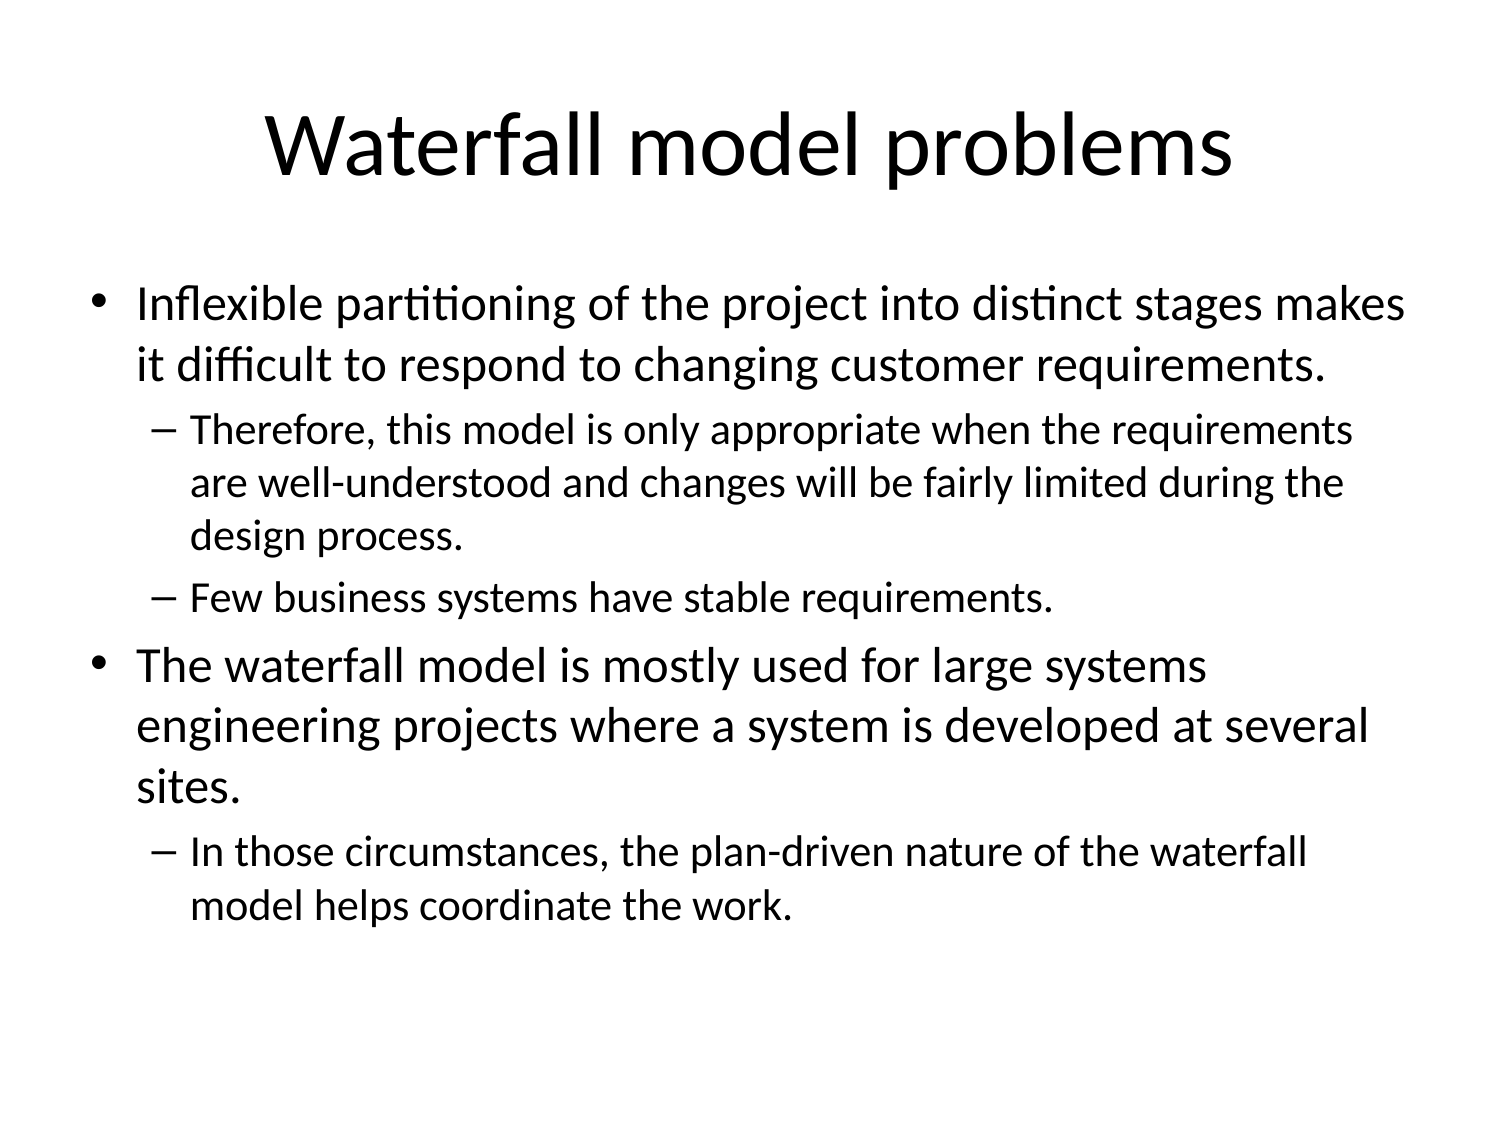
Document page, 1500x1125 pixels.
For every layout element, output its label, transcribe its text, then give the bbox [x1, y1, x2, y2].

list Inflexible partitioning of the project into distinct stages makes it difficult to respond to changing customer requirements. Therefore, this model is only appropriate when the requirements are well-understood and changes will be fairly limited during the design process. Few business systems have stable requirements. The waterfall model is mostly used for large systems engineering projects where a system is developed at several sites. In those circumstances, the plan-driven nature of the waterfall model helps coordinate the work. [75, 262, 1425, 1005]
title Waterfall model problems [75, 45, 1425, 233]
